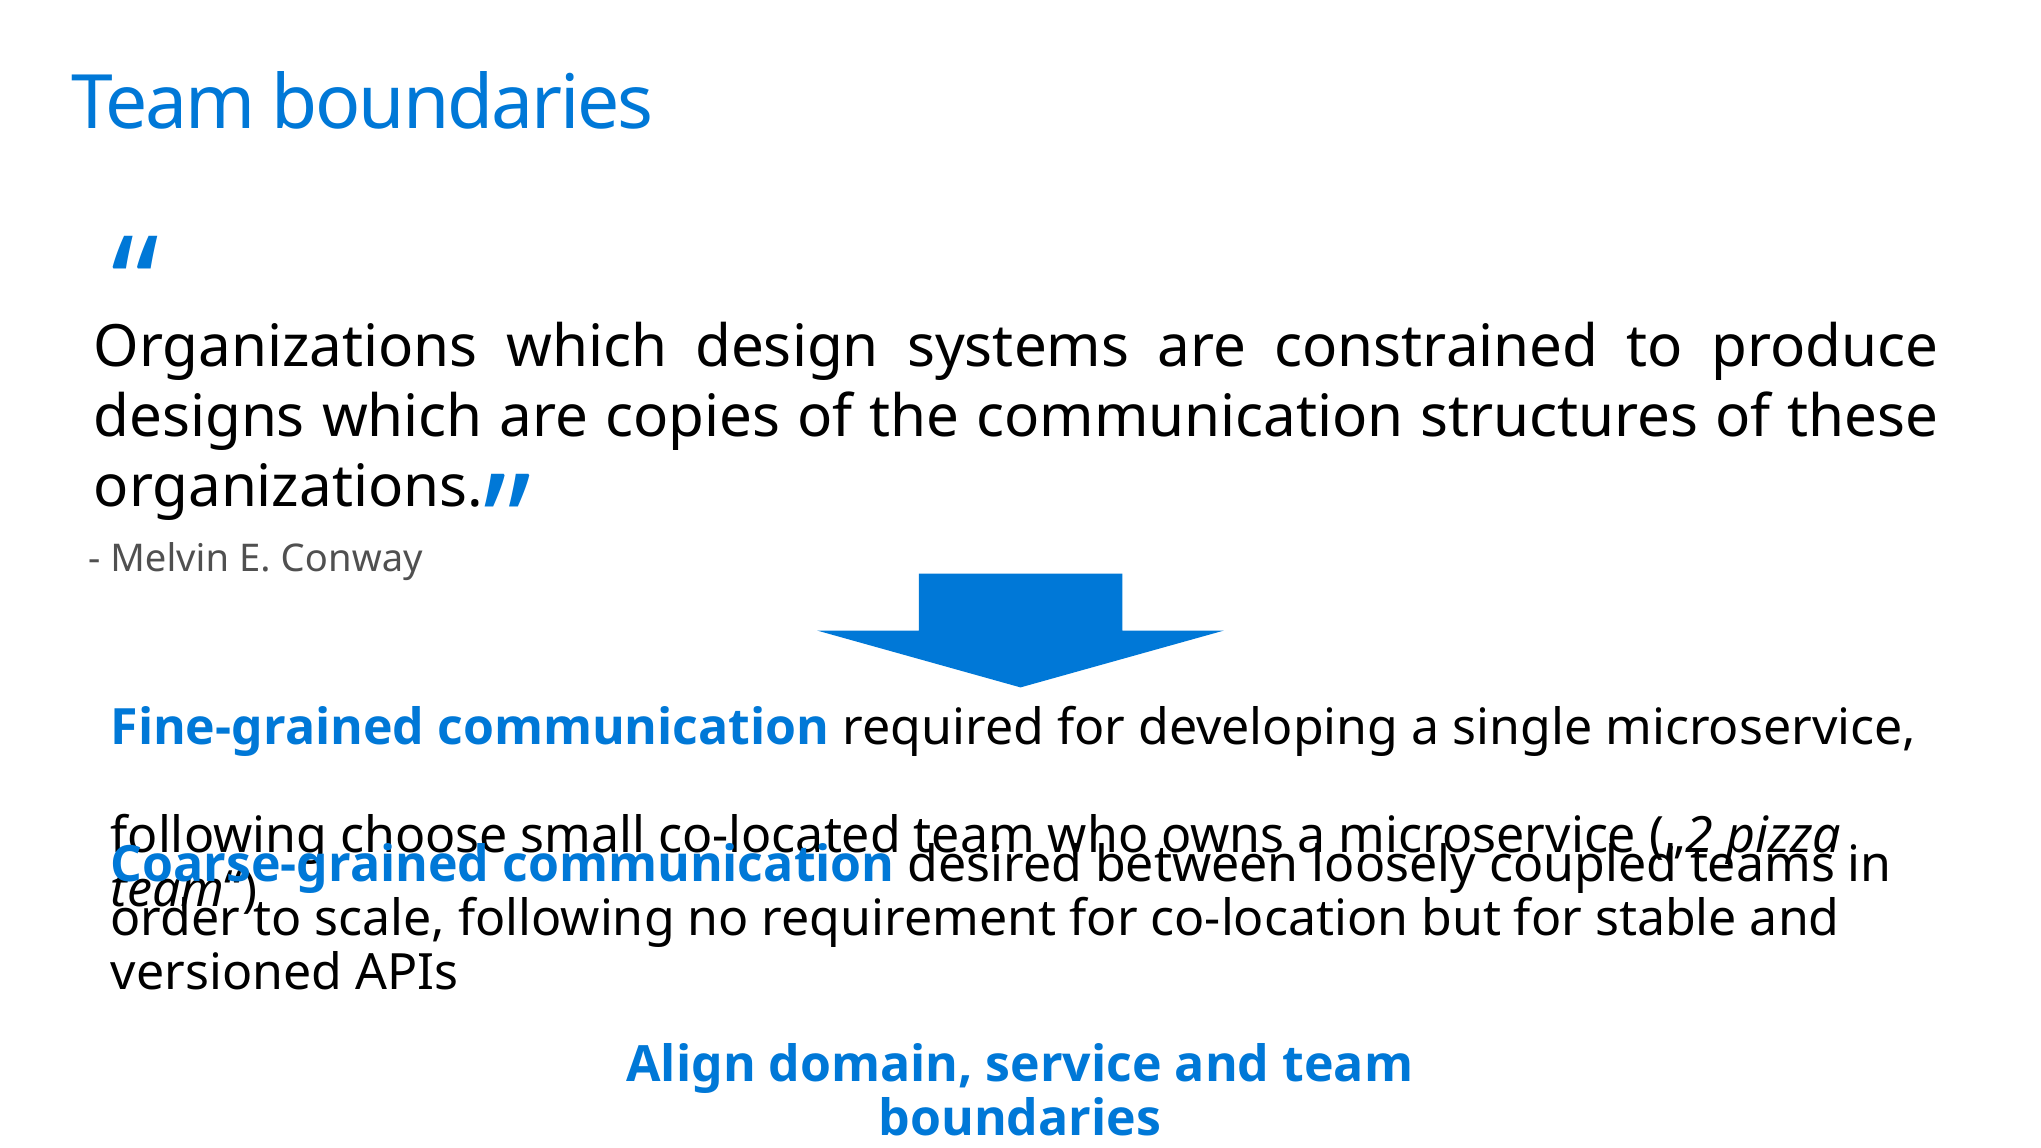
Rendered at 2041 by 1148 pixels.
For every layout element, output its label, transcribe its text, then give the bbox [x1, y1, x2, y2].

text_box - Melvin E. Conway [58, 517, 454, 601]
text_box Align domain, service and team boundaries [474, 1014, 1566, 1148]
text_box Fine-grained communication required for developing a single microservice, following choose small co-located team who owns a microservice („2 pizza team“) [80, 677, 1960, 814]
text_box Organizations which design systems are constrained to produce designs which are copies of the communication structures of these organizations. [71, 180, 1969, 831]
text_box Coarse-grained communication desired between loosely coupled teams in order to scale, following no requirement for co-location but for stable and versioned APIs [80, 814, 1960, 1025]
text_box ” [468, 428, 547, 604]
text_box [816, 572, 1225, 677]
title Team boundaries [71, 37, 1969, 161]
